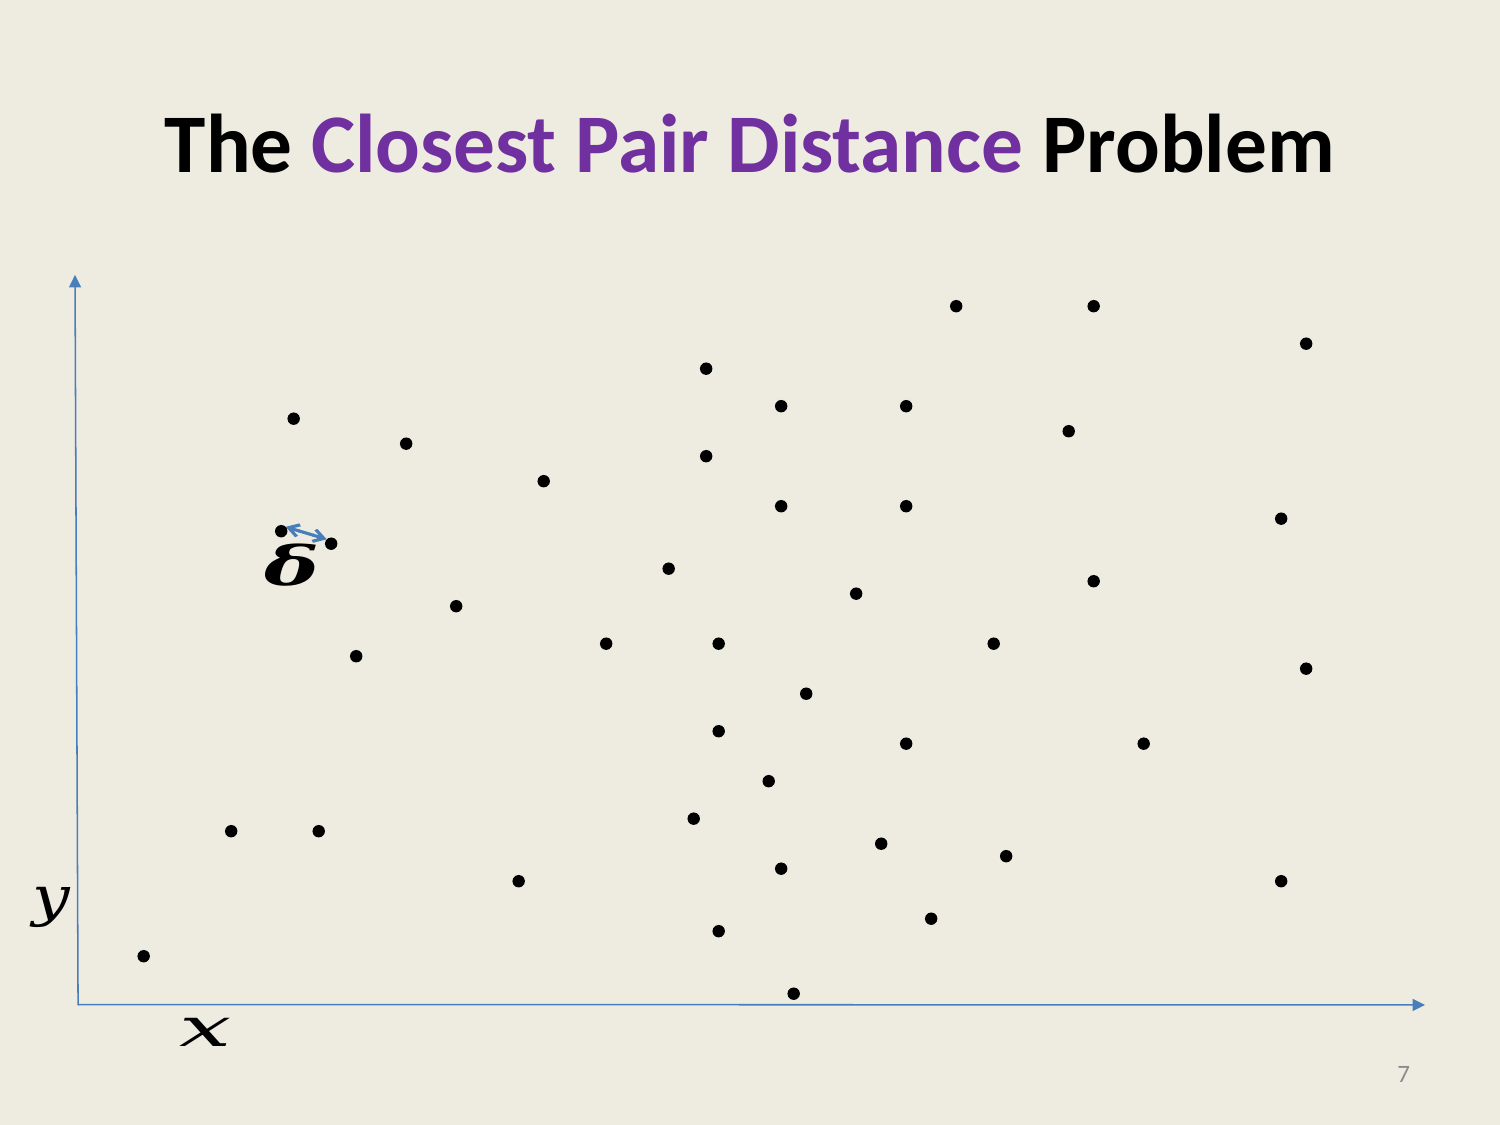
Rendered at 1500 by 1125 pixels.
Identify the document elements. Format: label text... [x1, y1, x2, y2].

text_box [27, 274, 1426, 1060]
title The Closest Pair Distance Problem [75, 45, 1425, 233]
slide_number 7 [1074, 1066, 1425, 1103]
